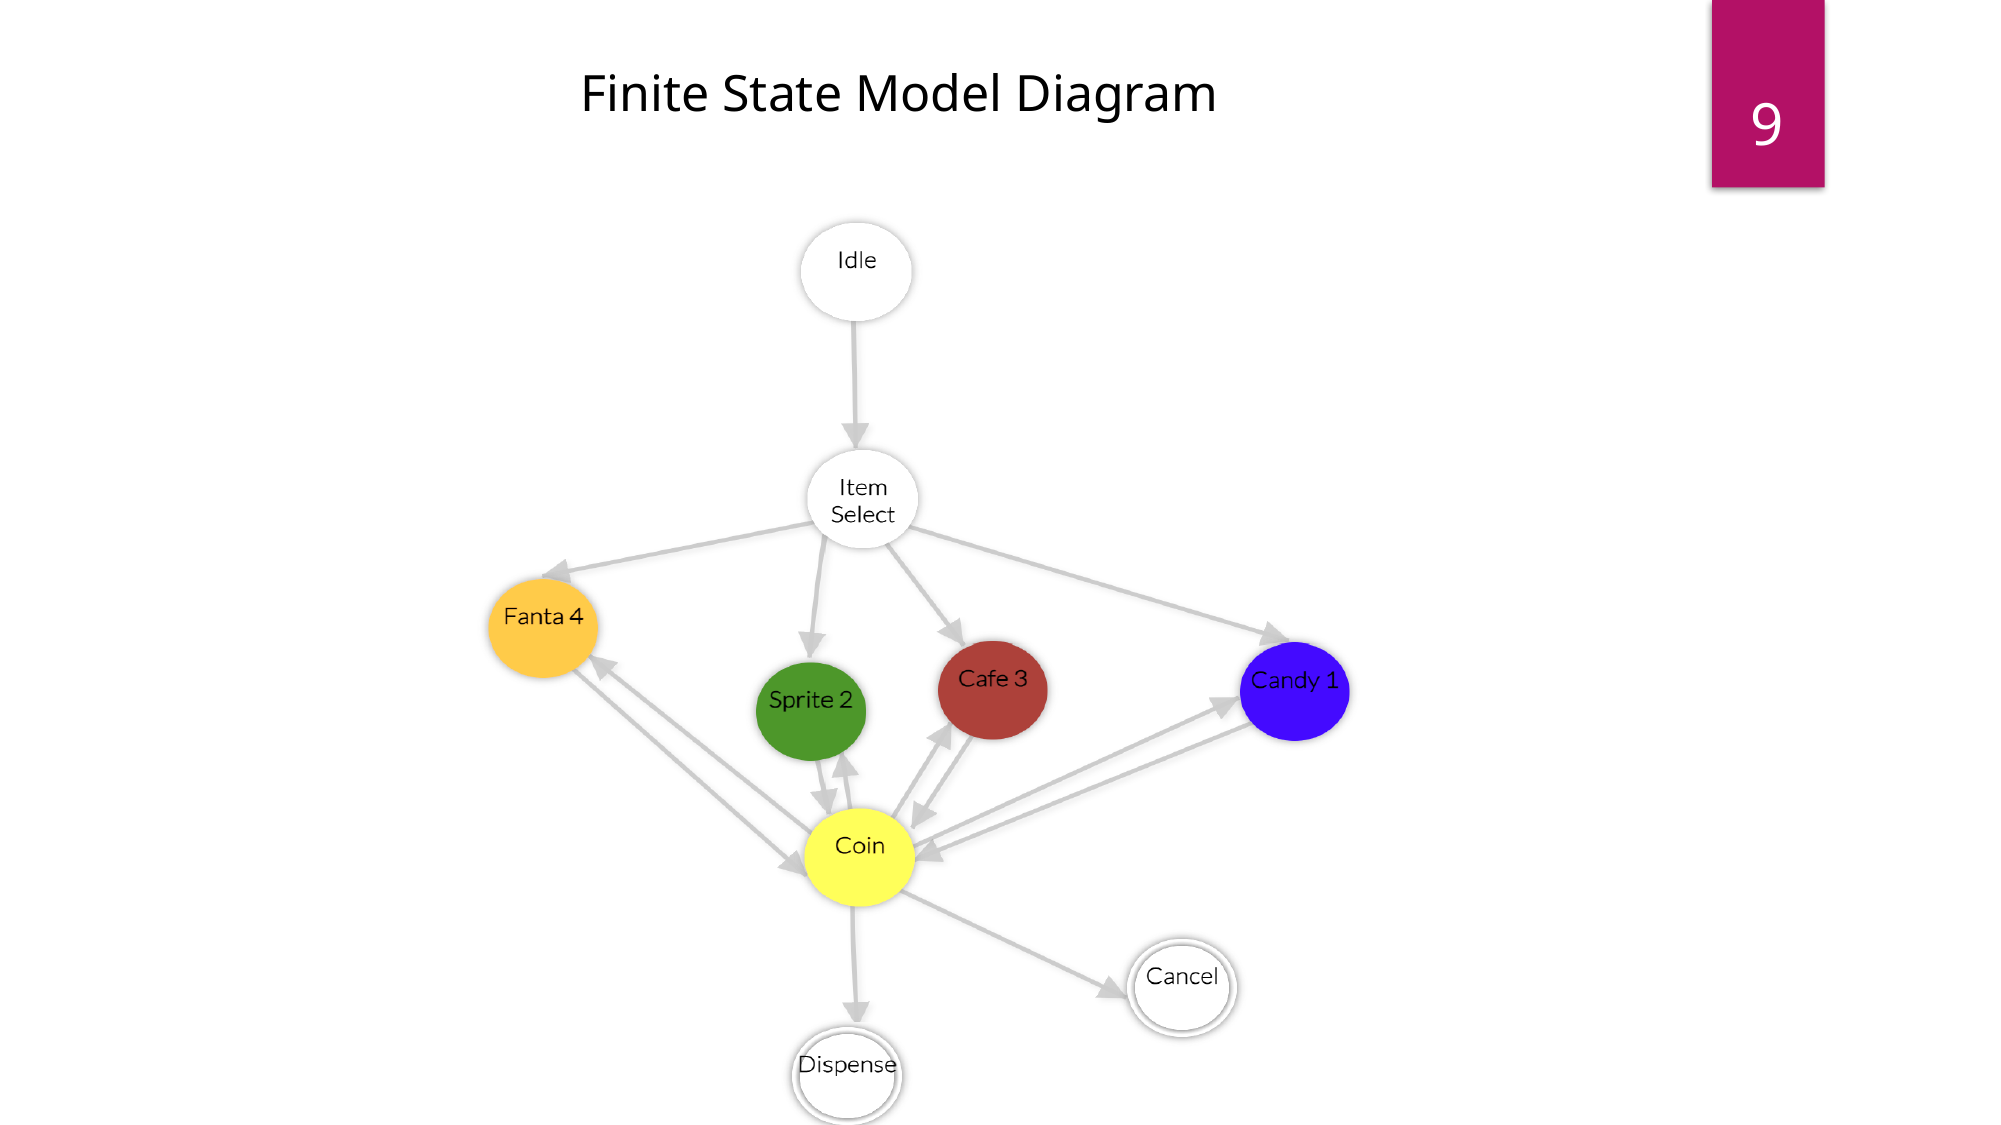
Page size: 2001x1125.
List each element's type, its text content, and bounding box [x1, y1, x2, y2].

picture [137, 160, 1507, 1125]
slide_number 9 [1698, 48, 1836, 175]
text_box Finite State Model Diagram [314, 54, 1485, 130]
